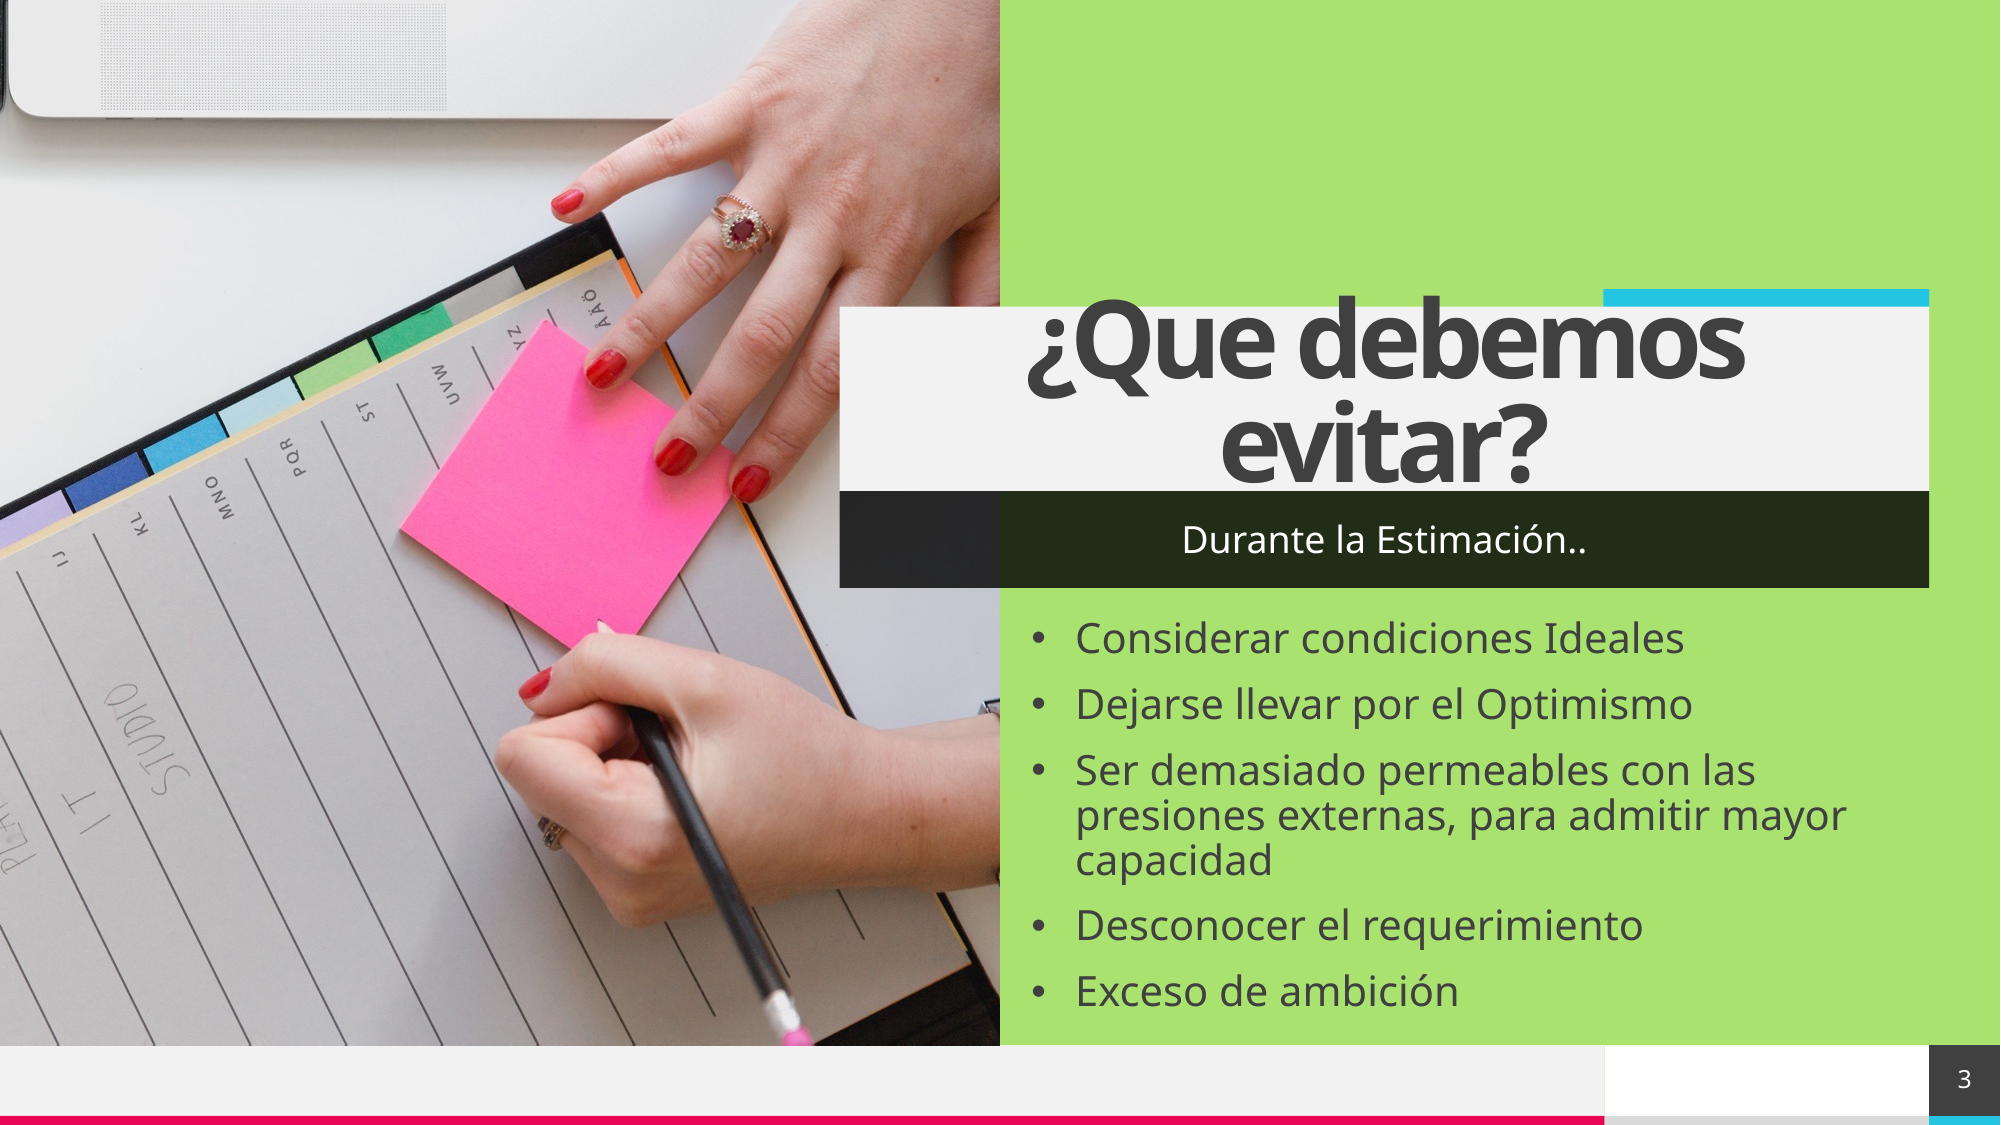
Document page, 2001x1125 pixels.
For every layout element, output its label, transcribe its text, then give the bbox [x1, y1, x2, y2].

title ¿Que debemos evitar? [1000, 306, 1930, 491]
picture [0, 0, 1000, 1046]
list Considerar condiciones Ideales Dejarse llevar por el Optimismo Ser demasiado permeables con las presiones externas, para admitir mayor capacidad Desconocer el requerimiento Exceso de ambición [1031, 617, 1930, 1016]
slide_number 3 [1929, 1045, 2000, 1116]
list Durante la Estimación.. [1000, 491, 1930, 588]
text_box [1603, 288, 1930, 306]
